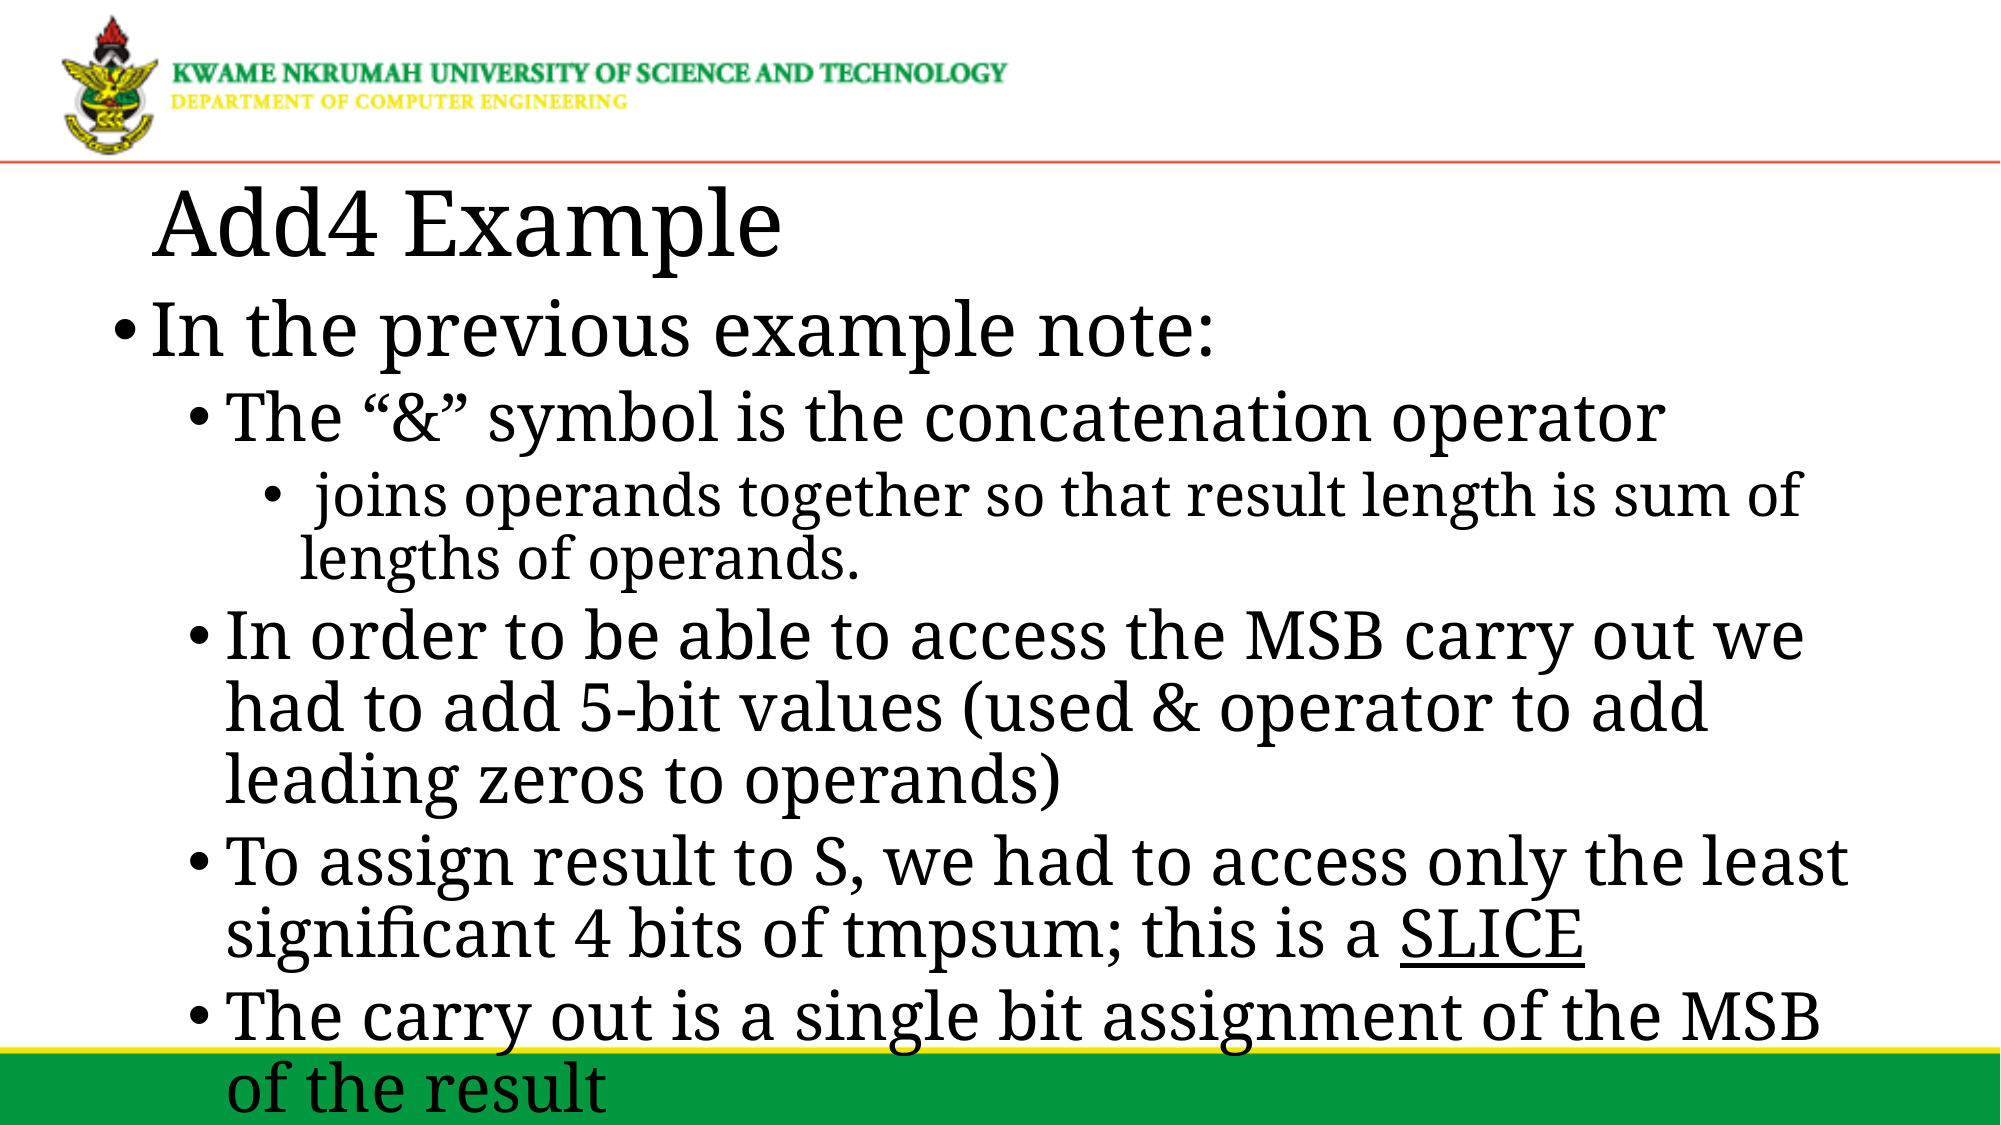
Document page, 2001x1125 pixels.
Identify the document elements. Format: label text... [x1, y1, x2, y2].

picture [0, 0, 2001, 1125]
list In the previous example note: The “&” symbol is the concatenation operator joins operands together so that result length is sum of lengths of operands. In order to be able to access the MSB carry out we had to add 5-bit values (used & operator to add leading zeros to operands) To assign result to S, we had to access only the least significant 4 bits of tmpsum; this is a SLICE The carry out is a single bit assignment of the MSB of the result [97, 284, 1903, 1050]
title Add4 Example [137, 176, 1863, 278]
